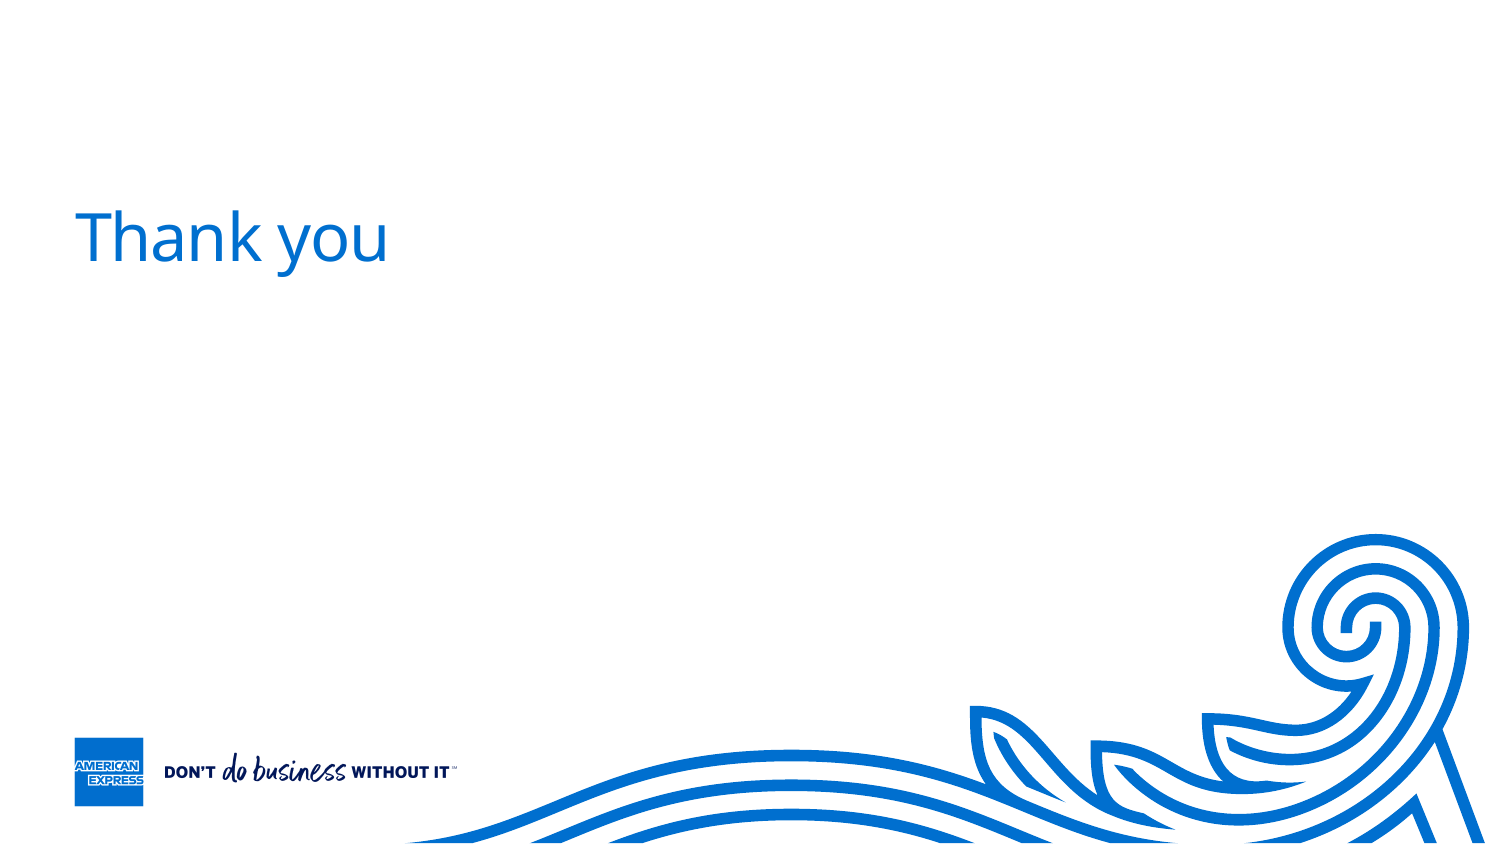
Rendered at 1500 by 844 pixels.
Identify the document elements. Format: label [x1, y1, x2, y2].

picture [63, 726, 472, 818]
